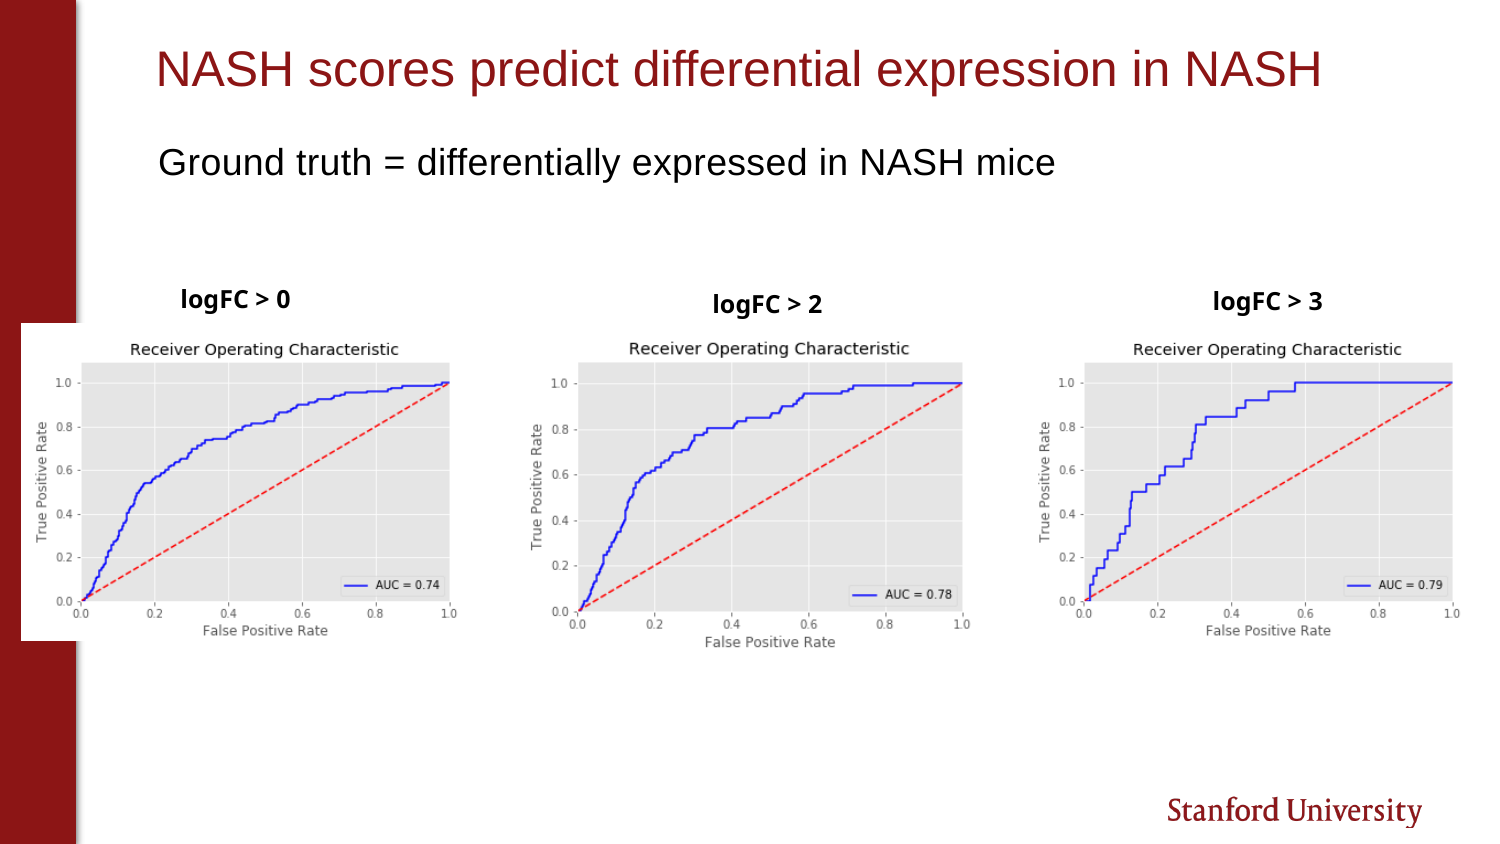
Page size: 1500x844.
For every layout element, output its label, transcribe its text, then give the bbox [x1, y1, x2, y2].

text_box logFC > 2 [697, 280, 987, 318]
picture [515, 321, 1012, 653]
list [21, 323, 497, 641]
title NASH scores predict differential expression in NASH [155, 23, 1420, 104]
text_box logFC > 0 [165, 276, 455, 320]
text_box logFC > 3 [1197, 278, 1487, 320]
picture [1024, 323, 1500, 641]
list Ground truth = differentially expressed in NASH mice [101, 130, 1208, 211]
